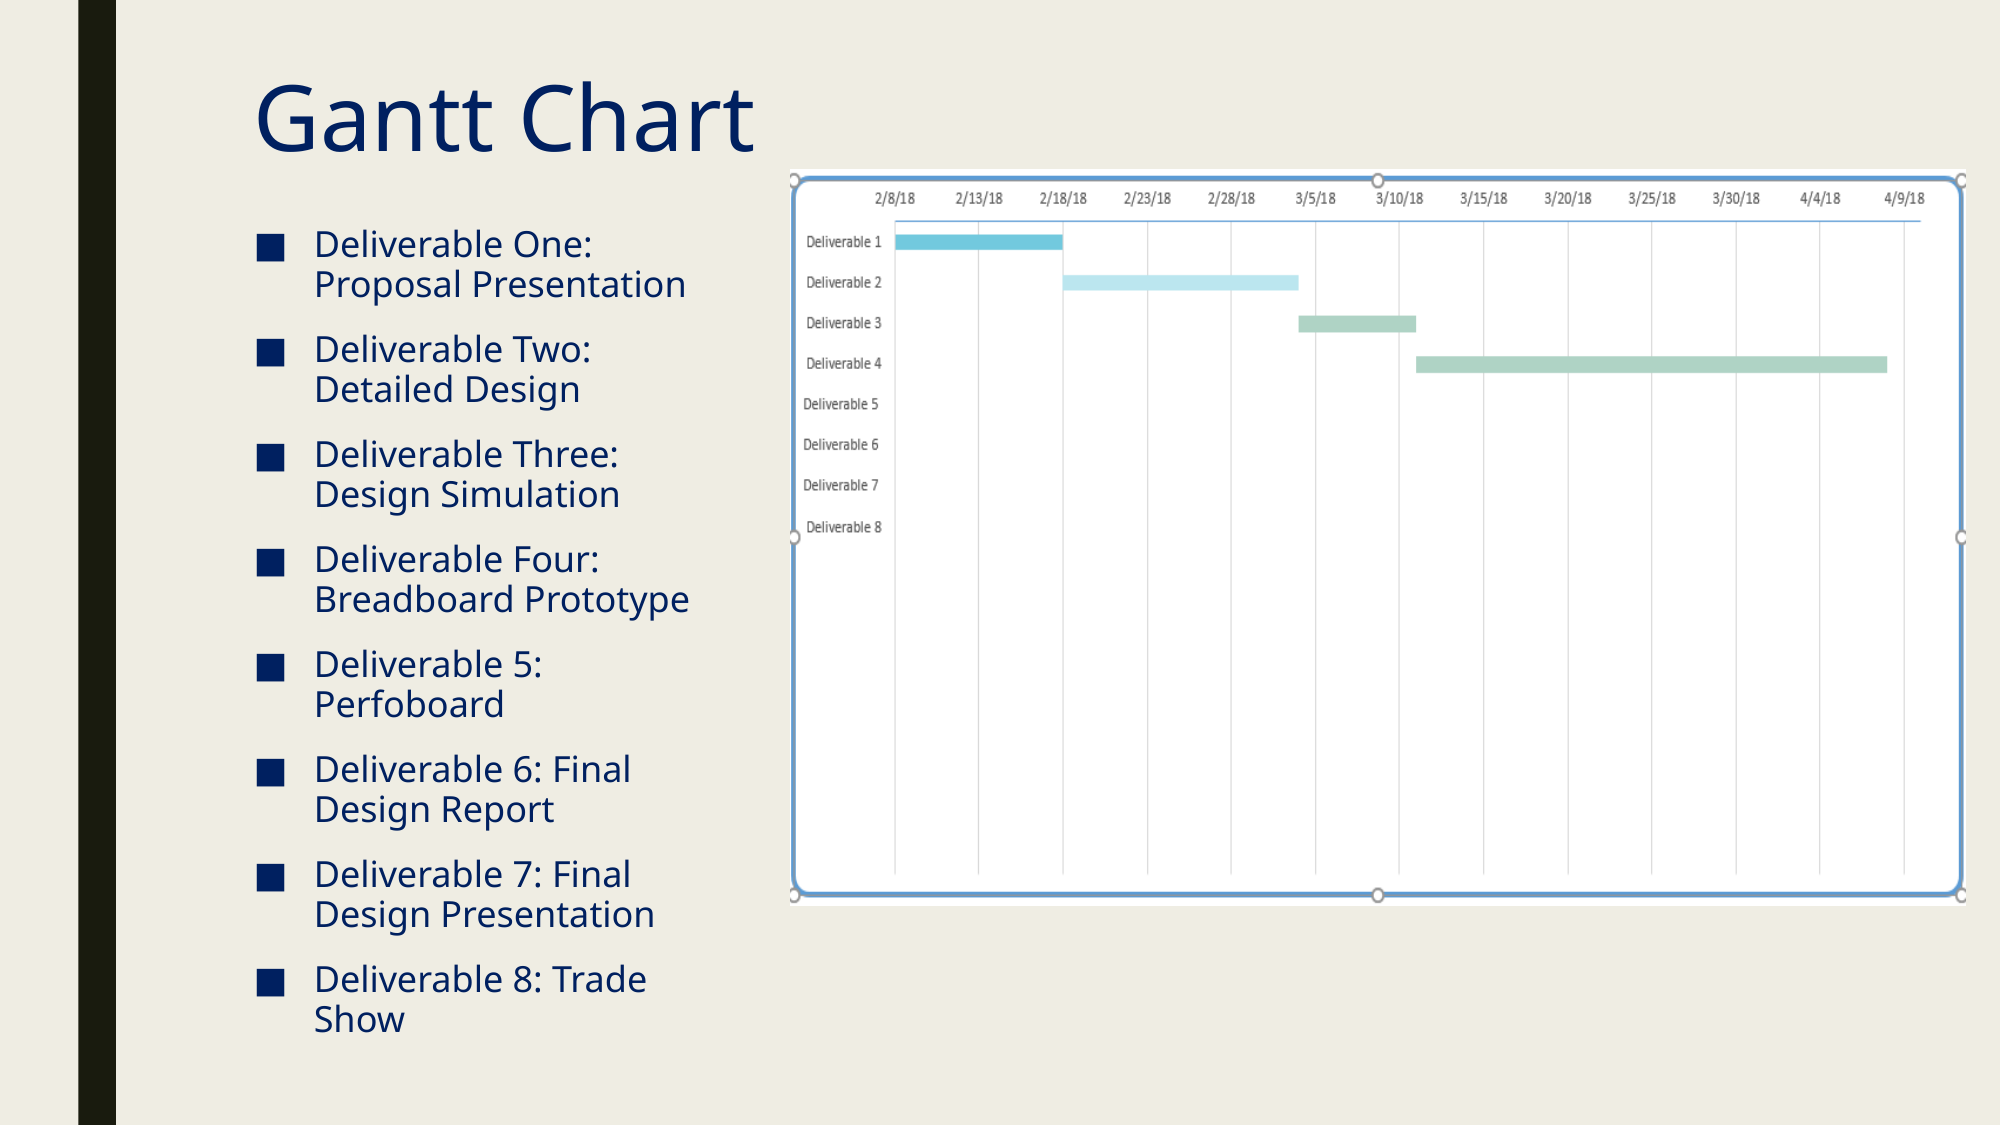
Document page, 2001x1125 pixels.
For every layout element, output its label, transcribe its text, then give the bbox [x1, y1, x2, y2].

title Gantt Chart [238, 65, 1814, 310]
list Deliverable One: Proposal Presentation Deliverable Two: Detailed Design Deliverable Three: Design Simulation Deliverable Four: Breadboard Prototype Deliverable 5: Perfoboard Deliverable 6: Final Design Report Deliverable 7: Final Design Presentation Deliverable 8: Trade Show [238, 217, 755, 1055]
picture [790, 169, 1966, 906]
